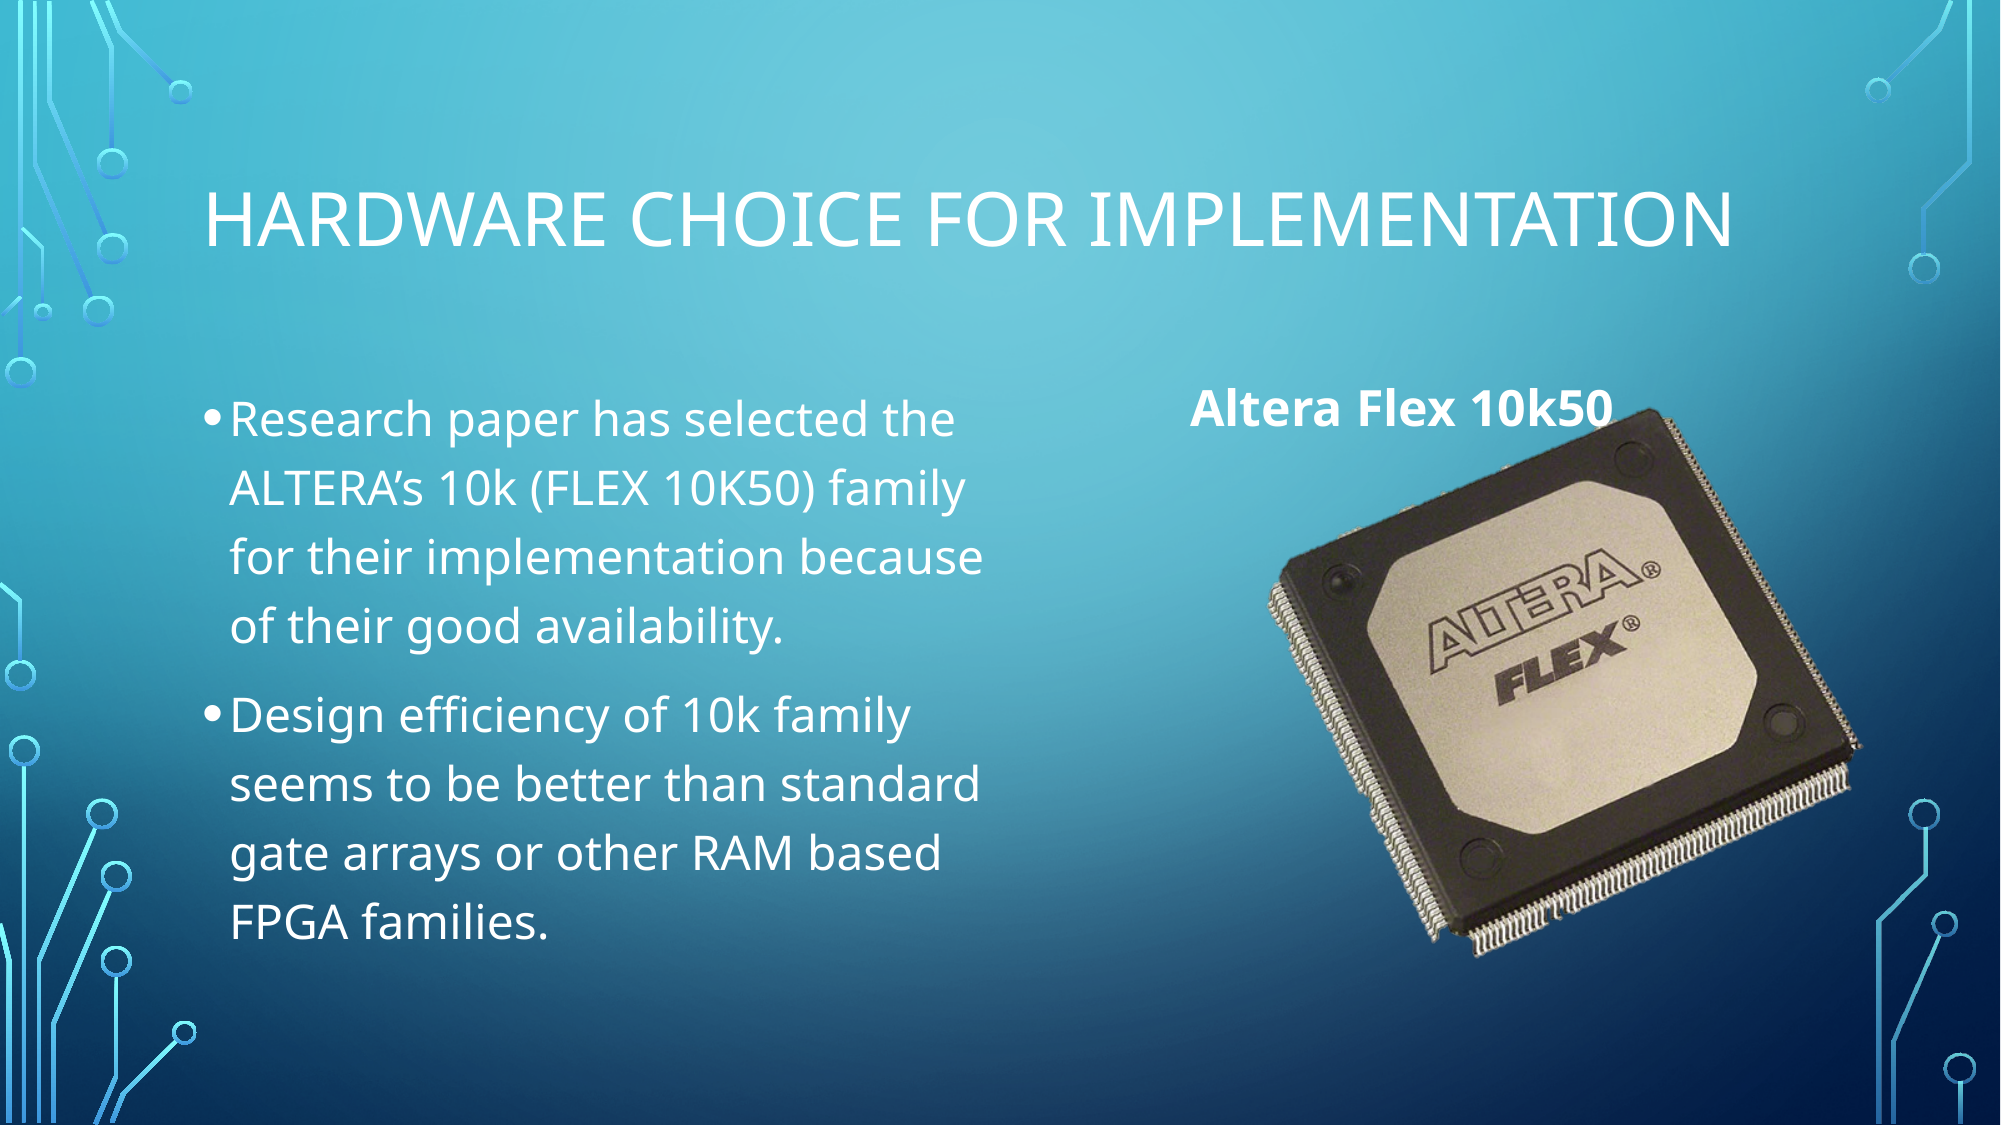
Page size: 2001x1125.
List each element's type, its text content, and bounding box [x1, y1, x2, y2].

list Research paper has selected the ALTERA’s 10k (FLEX 10K50) family for their implementation because of their good availability. Design efficiency of 10k family seems to be better than standard gate arrays or other RAM based FPGA families. [187, 369, 1054, 958]
text_box Altera Flex 10k50 [1175, 368, 1251, 444]
title Hardware Choice for implementation [187, 101, 1813, 344]
picture [1251, 368, 1877, 993]
